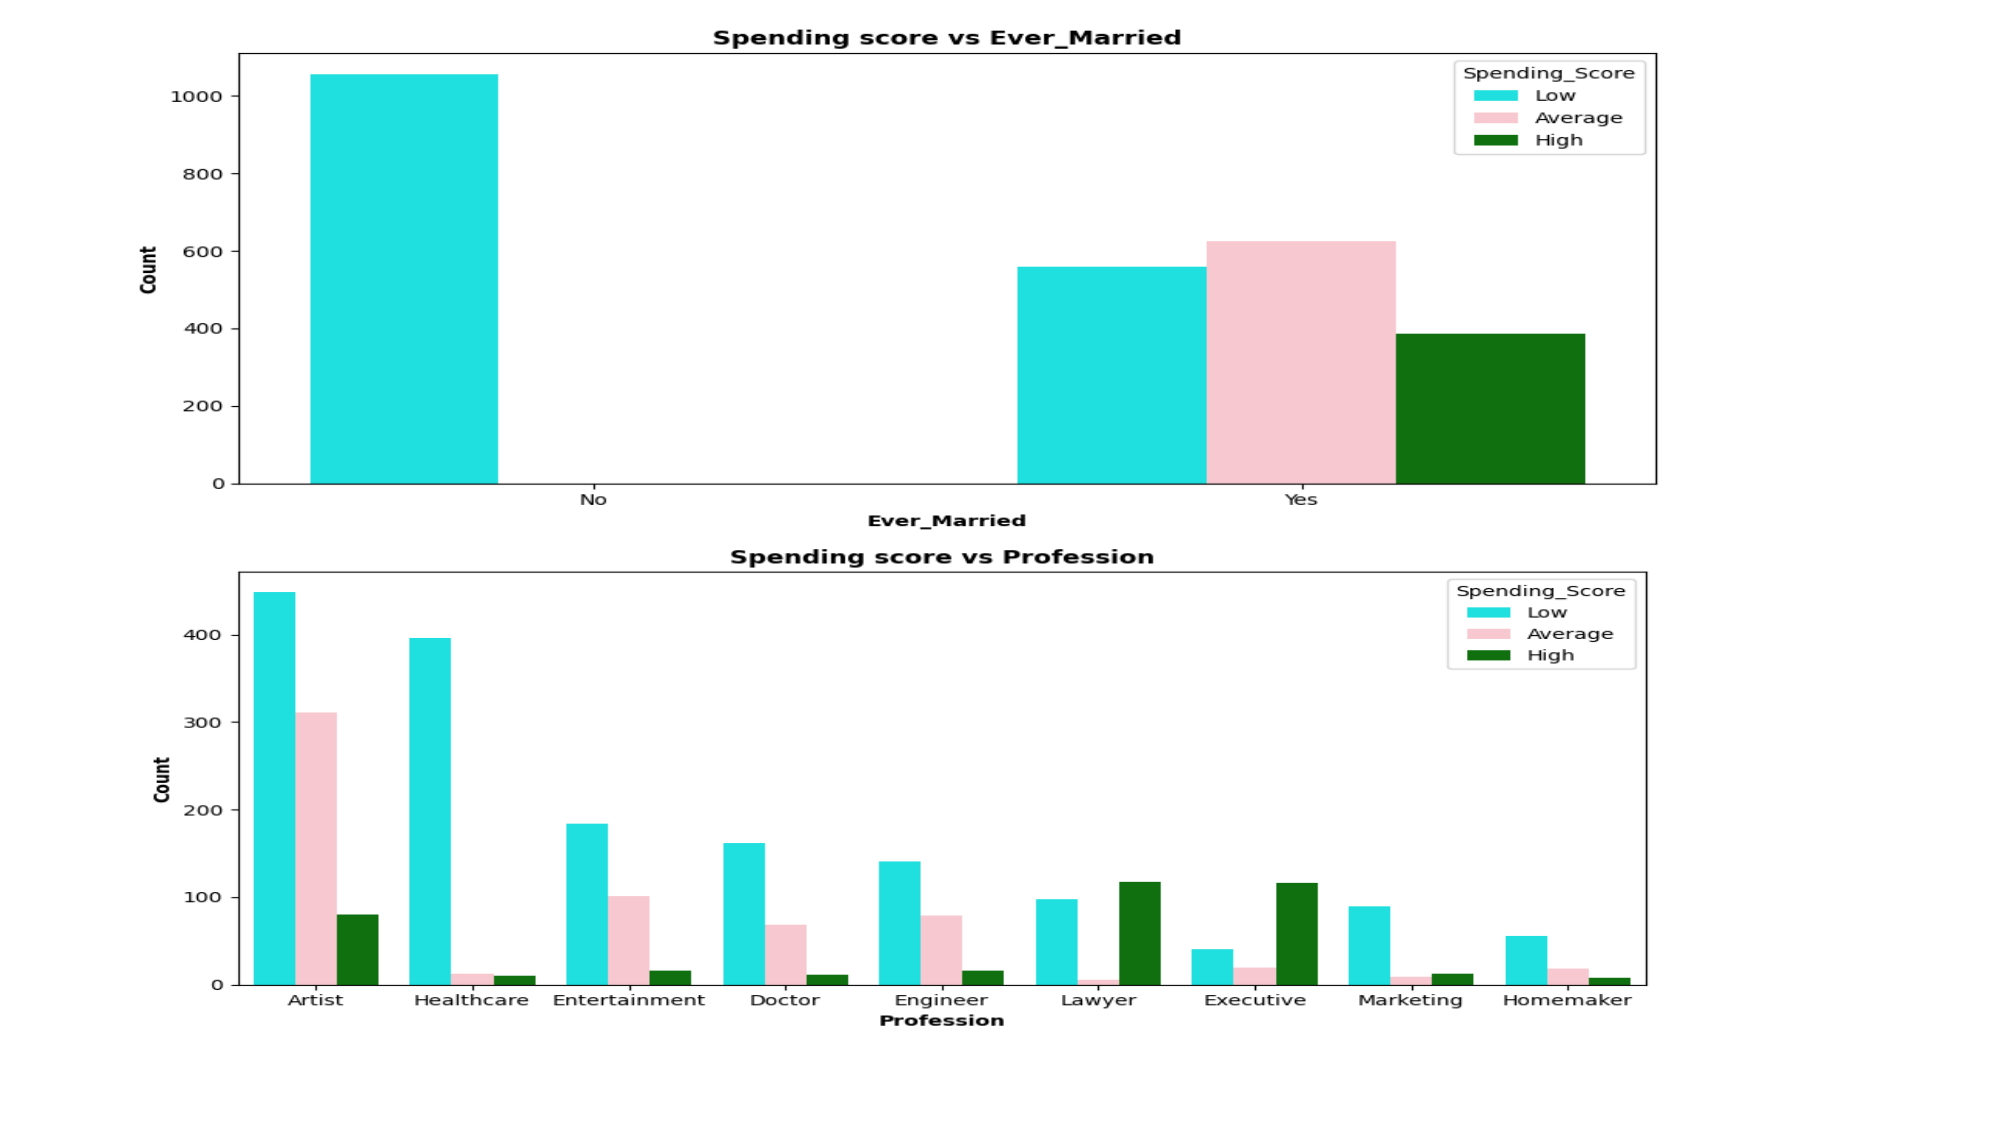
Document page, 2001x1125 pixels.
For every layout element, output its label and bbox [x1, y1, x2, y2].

list [136, 540, 1661, 1039]
picture [123, 19, 1670, 540]
